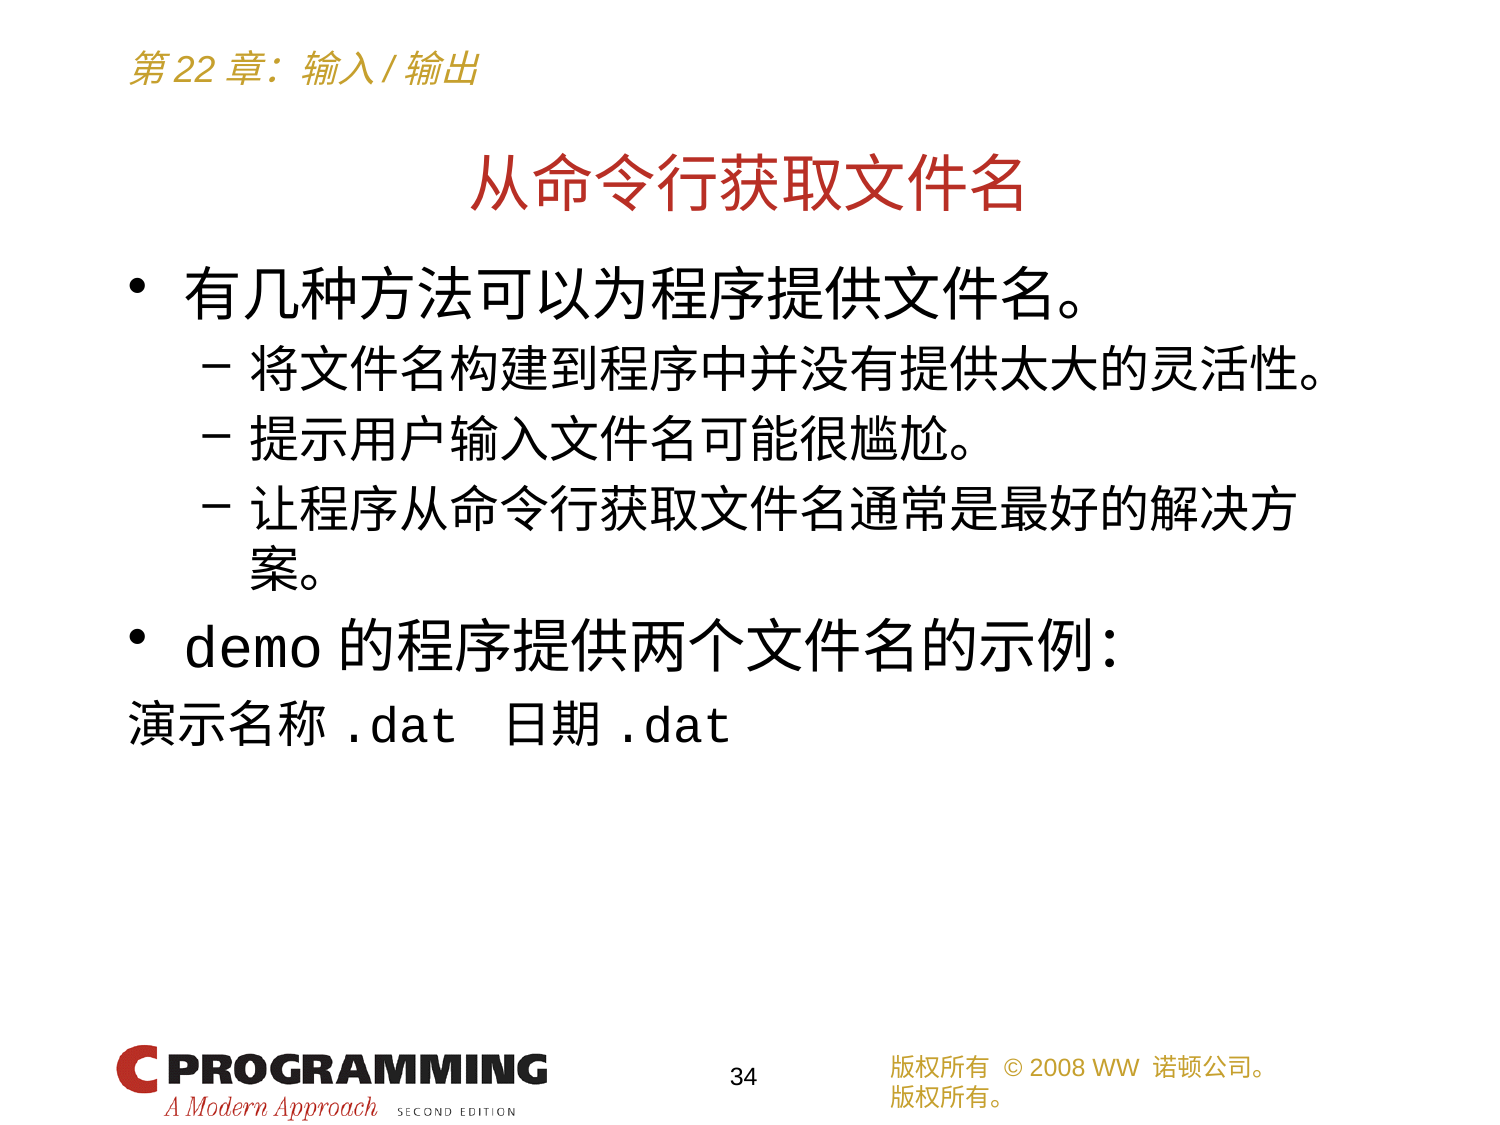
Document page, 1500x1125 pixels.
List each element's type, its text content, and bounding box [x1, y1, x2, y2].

picture [112, 1041, 550, 1123]
list 有几种方法可以为程序提供文件名。 将文件名构建到程序中并没有提供太大的灵活性。 提示用户输入文件名可能很尴尬。 让程序从命令行获取文件名通常是最好的解决方案。 demo的程序提供两个文件名的示例： 演示名称.dat 日期.dat [112, 249, 1388, 1038]
slide_number 34 [687, 1049, 801, 1101]
title 从命令行获取文件名 [87, 125, 1413, 238]
footer 版权所有 © 2008 WW 诺顿公司。 版权所有。 [874, 1043, 1388, 1119]
